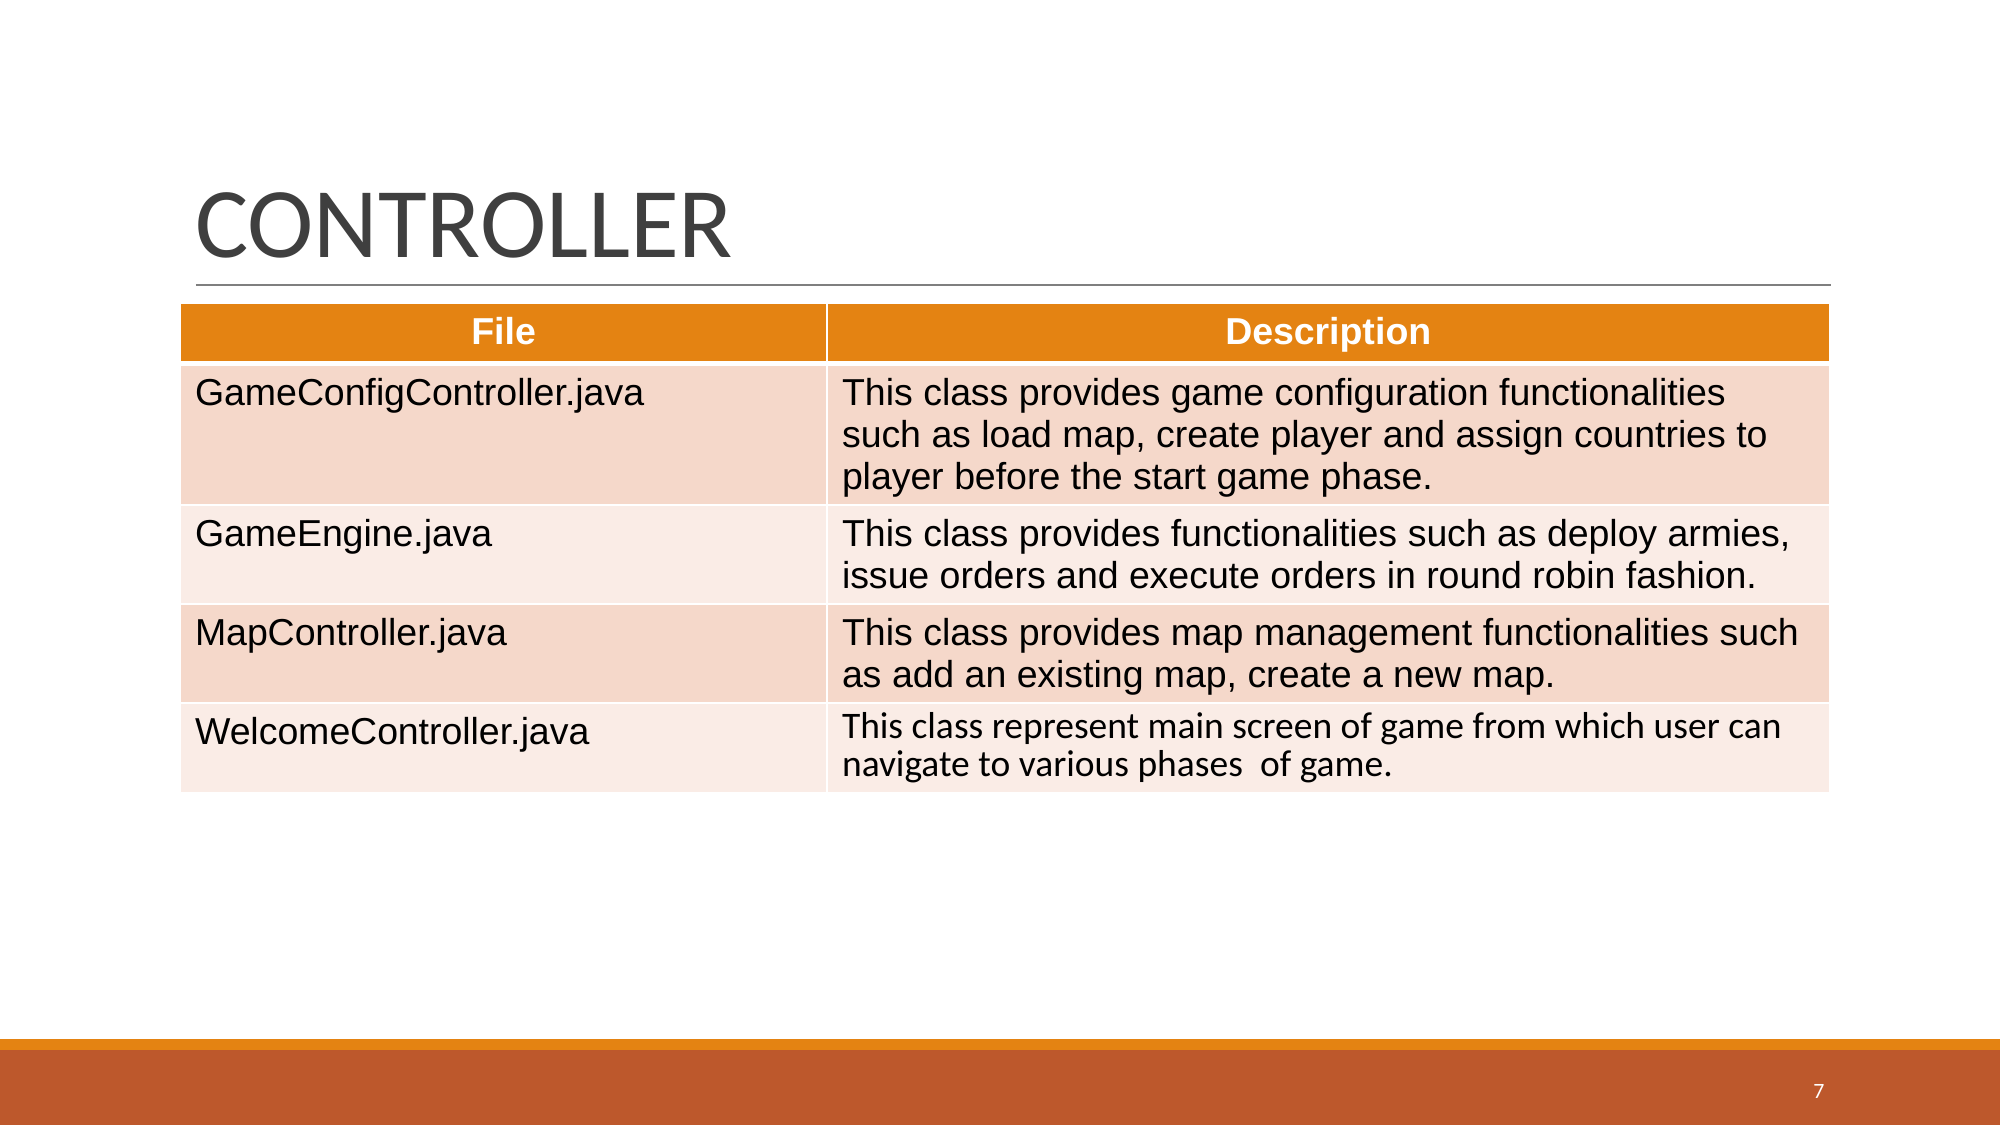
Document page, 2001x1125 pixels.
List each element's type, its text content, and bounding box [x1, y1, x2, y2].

table_cell MapController.java [181, 605, 826, 702]
table_cell WelcomeController.java [181, 704, 826, 792]
table_cell This class represent main screen of game from which user can navigate to various phases of game. [828, 704, 1829, 792]
table_cell GameConfigController.java [181, 366, 826, 504]
table_cell This class provides map management functionalities such as add an existing map, create a new map. [828, 605, 1829, 702]
slide_number ‹#› [1624, 1059, 1840, 1120]
title CONTROLLER [180, 47, 1830, 285]
table_header Description [828, 304, 1829, 361]
table_cell This class provides game configuration functionalities such as load map, create player and assign countries to player before the start game phase. [828, 366, 1829, 504]
table_cell This class provides functionalities such as deploy armies, issue orders and execute orders in round robin fashion. [828, 506, 1829, 603]
table_cell GameEngine.java [181, 506, 826, 603]
table_header File [181, 304, 826, 361]
